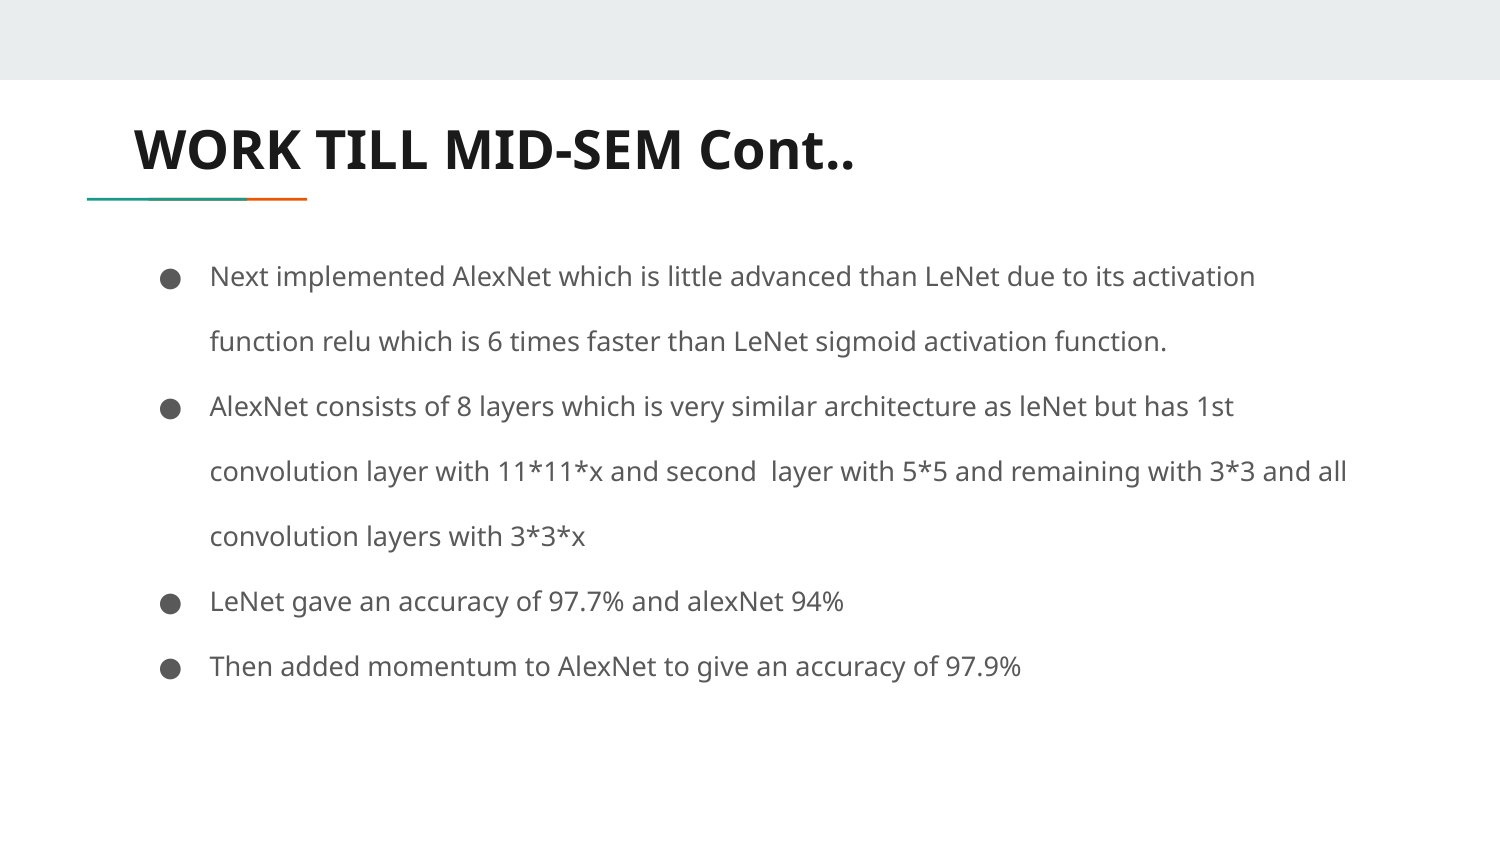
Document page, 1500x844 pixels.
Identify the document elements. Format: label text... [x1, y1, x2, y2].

list Next implemented AlexNet which is little advanced than LeNet due to its activation function relu which is 6 times faster than LeNet sigmoid activation function. AlexNet consists of 8 layers which is very similar architecture as leNet but has 1st convolution layer with 11*11*x and second layer with 5*5 and remaining with 3*3 and all convolution layers with 3*3*x LeNet gave an accuracy of 97.7% and alexNet 94% Then added momentum to AlexNet to give an accuracy of 97.9% [119, 212, 1381, 712]
title WORK TILL MID-SEM Cont.. [119, 100, 1381, 189]
